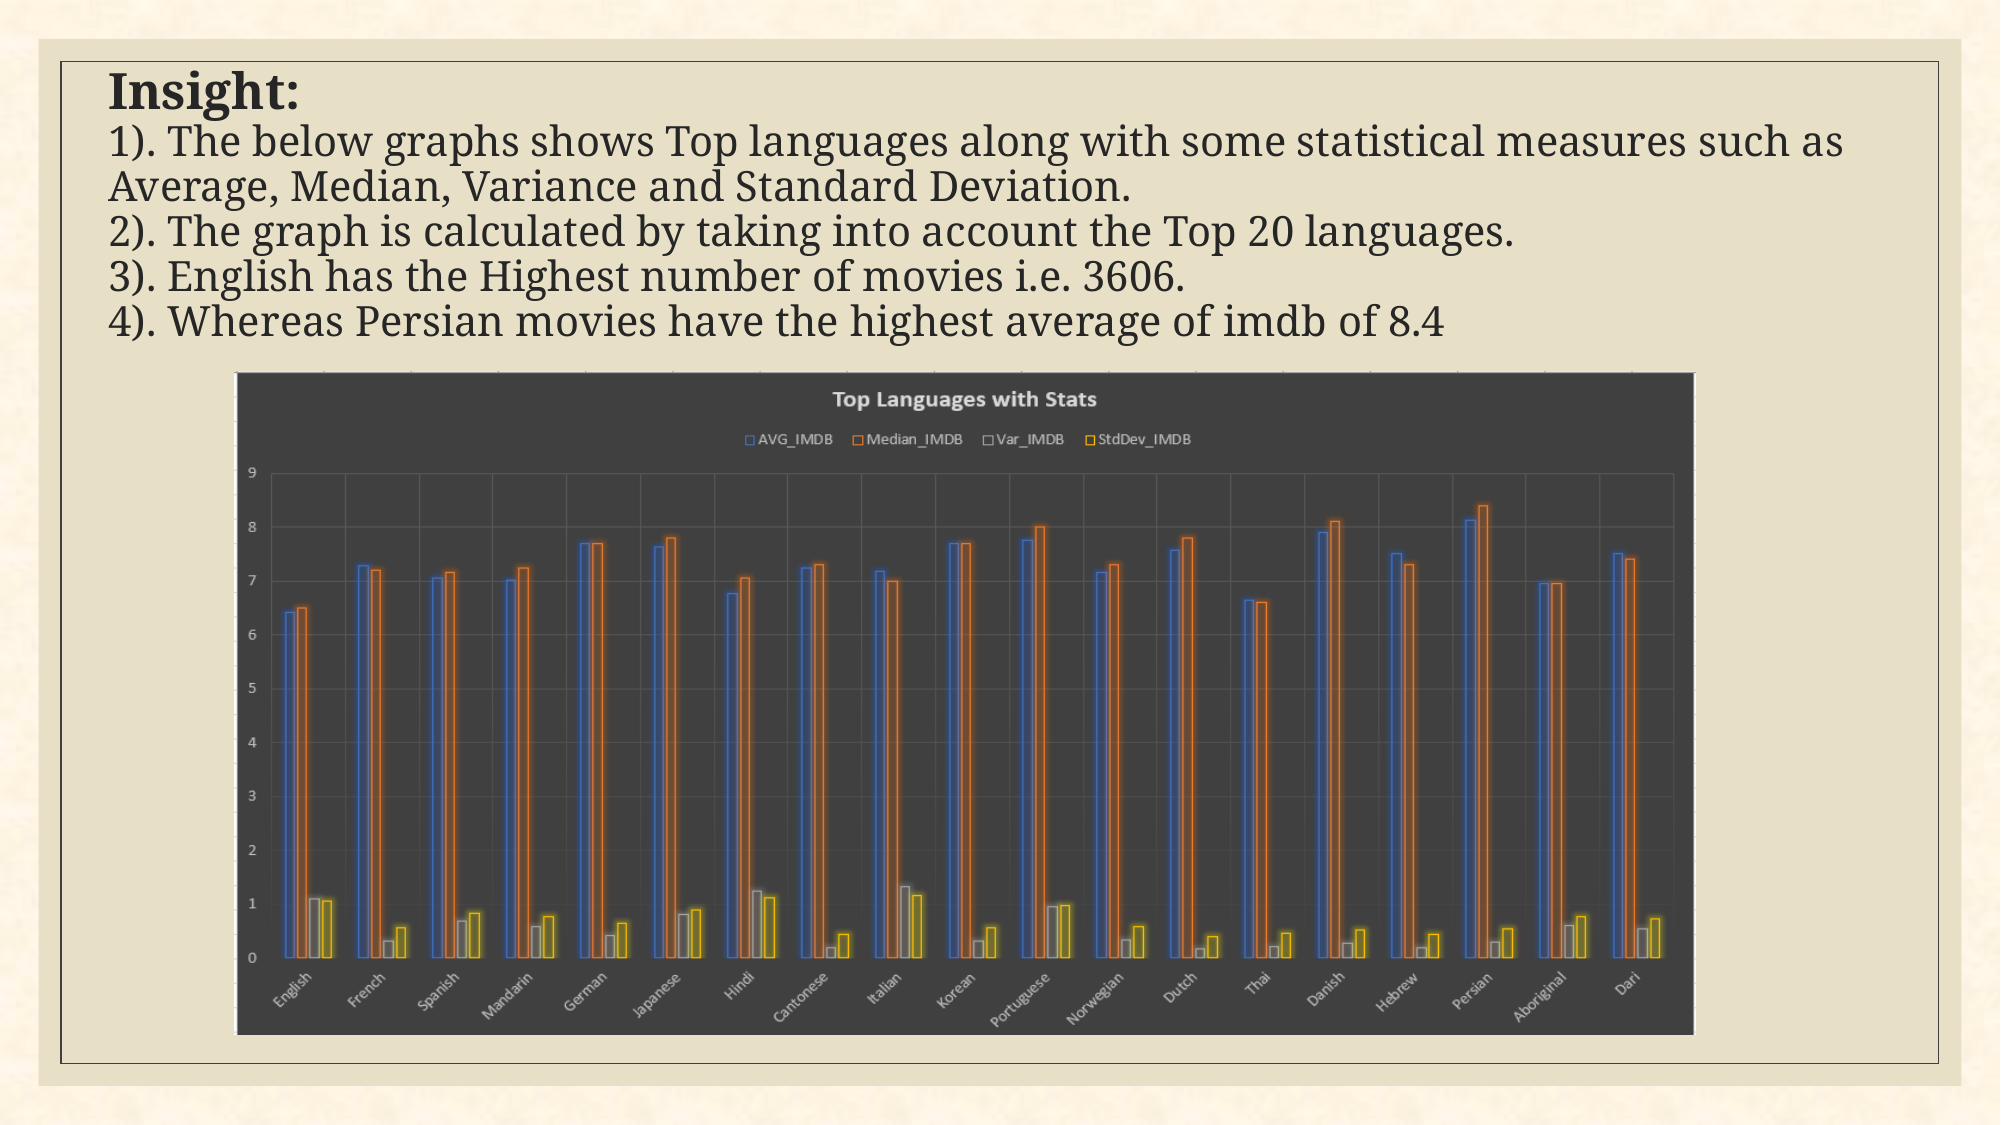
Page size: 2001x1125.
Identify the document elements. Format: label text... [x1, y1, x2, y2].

title Insight: 1). The below graphs shows Top languages along with some statistical measures such as Average, Median, Variance and Standard Deviation. 2). The graph is calculated by taking into account the Top 20 languages. 3). English has the Highest number of movies i.e. 3606. 4). Whereas Persian movies have the highest average of imdb of 8.4 [93, 59, 1907, 403]
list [234, 371, 1696, 1035]
